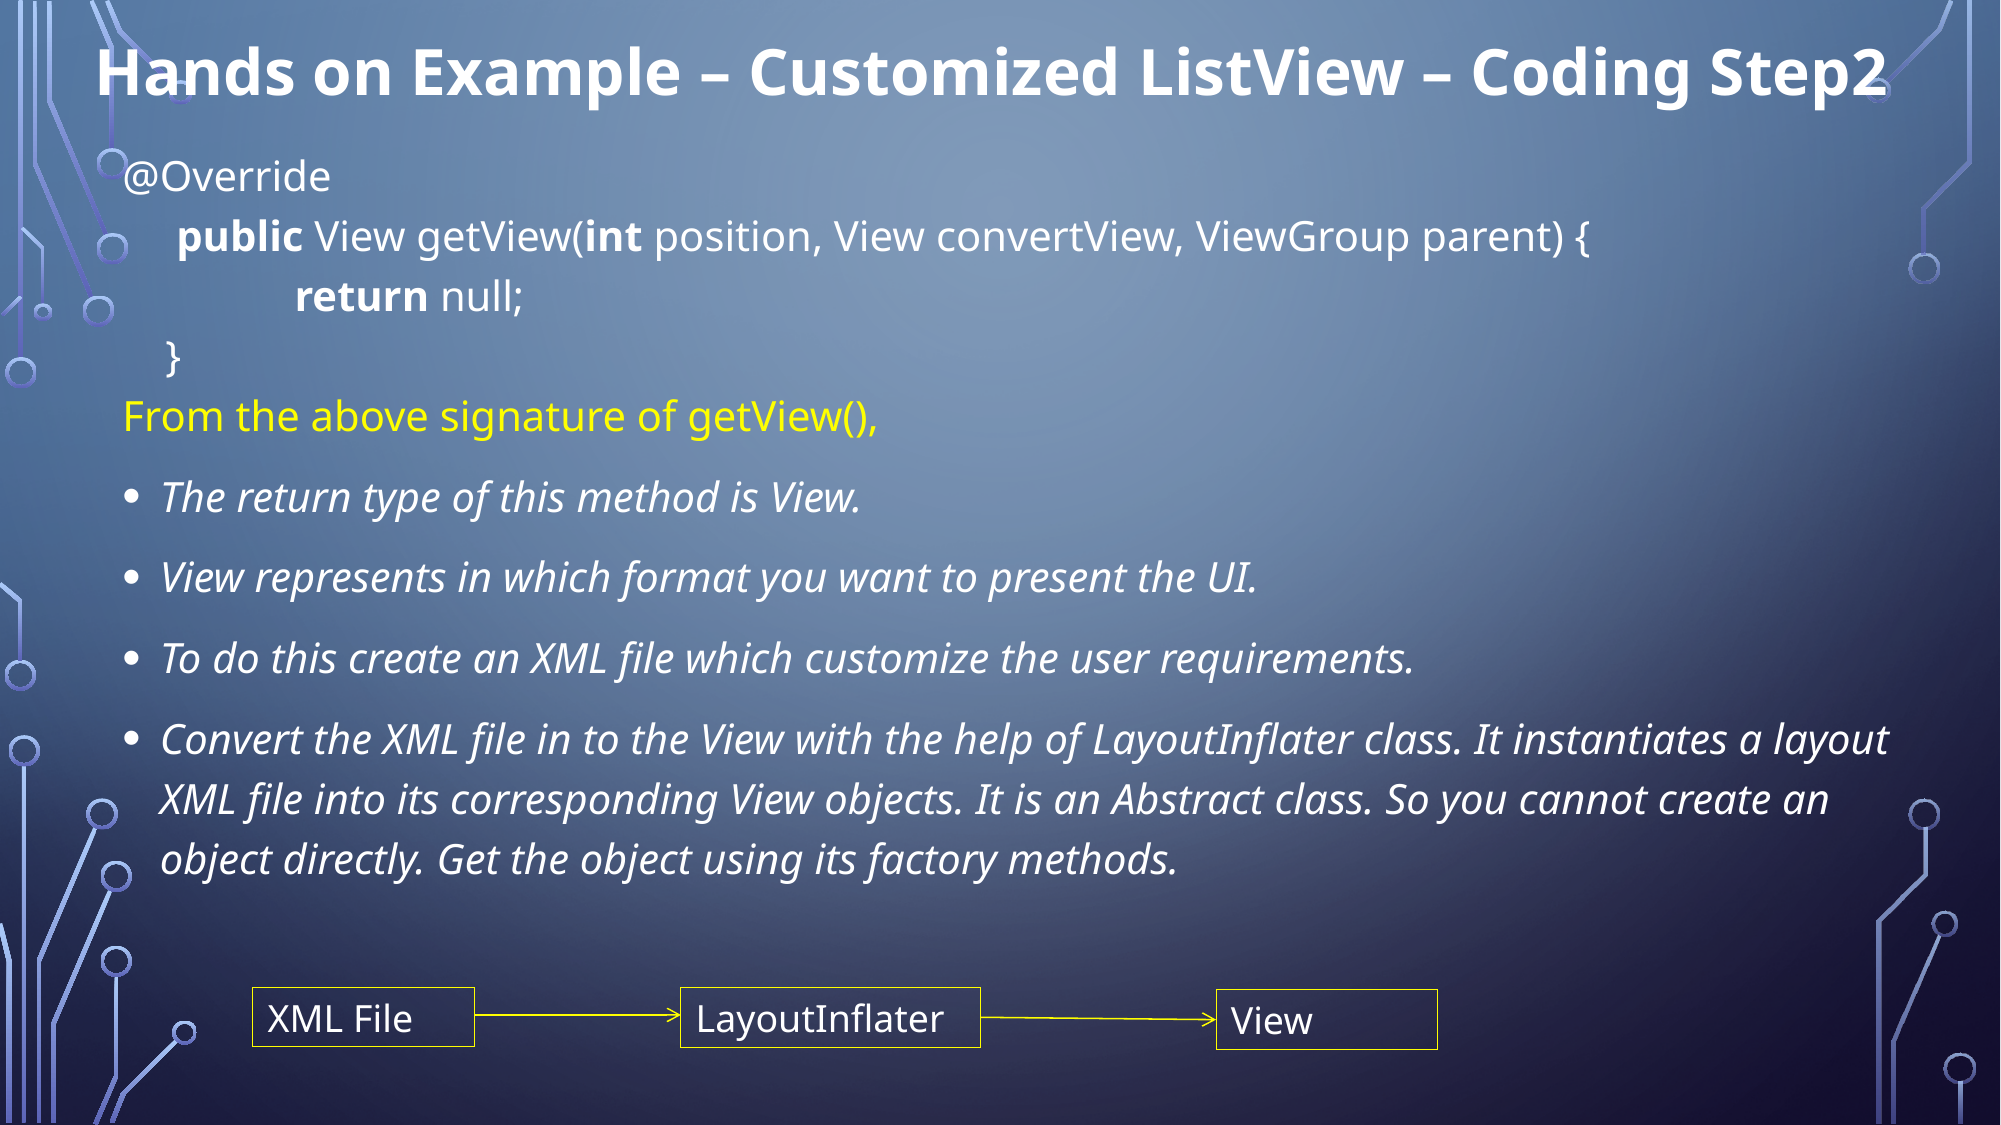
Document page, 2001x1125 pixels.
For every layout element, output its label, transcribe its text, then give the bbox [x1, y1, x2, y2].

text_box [980, 1017, 1217, 1021]
text_box XML File [252, 987, 475, 1047]
list @Override public View getView(int position, View convertView, ViewGroup parent) { return null; } From the above signature of getView(), The return type of this method is View. View represents in which format you want to present the UI. To do this create an XML file which customize the user requirements. Convert the XML file in to the View with the help of LayoutInflater class. It instantiates a layout XML file into its corresponding View objects. It is an Abstract class. So you cannot create an object directly. Get the object using its factory methods. [107, 132, 1939, 1104]
title Hands on Example – Customized ListView – Coding Step2 [66, 23, 1917, 126]
text_box LayoutInflater [680, 987, 981, 1048]
text_box View [1216, 989, 1438, 1050]
